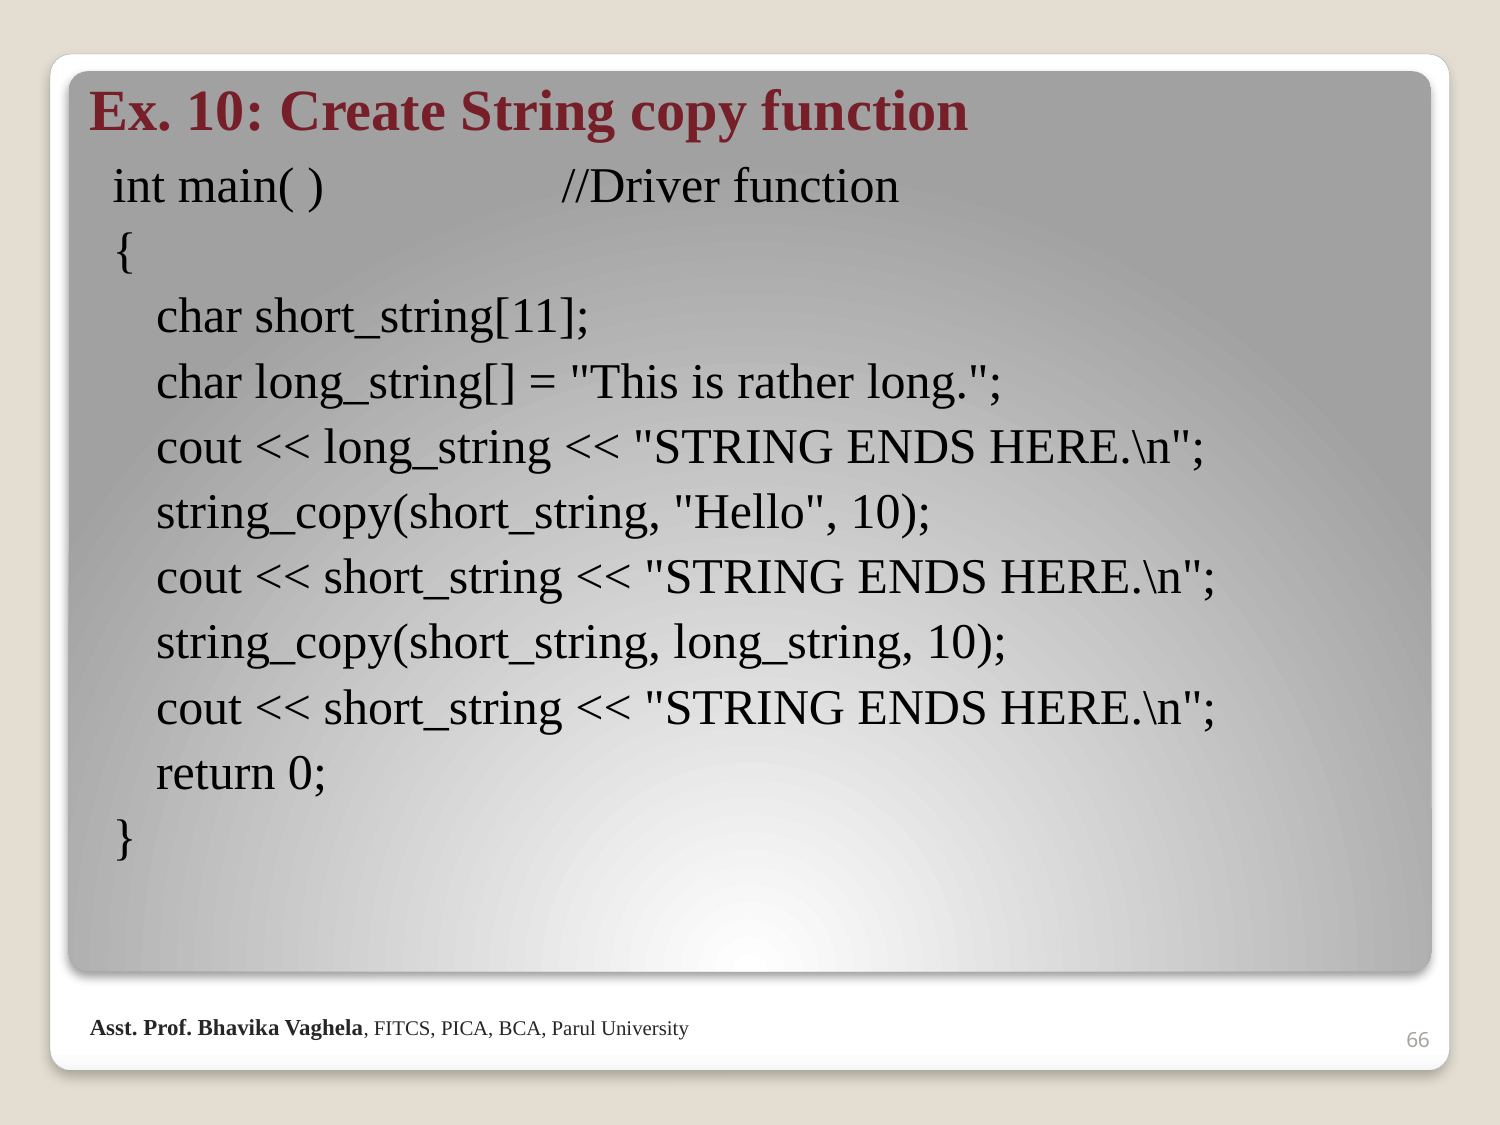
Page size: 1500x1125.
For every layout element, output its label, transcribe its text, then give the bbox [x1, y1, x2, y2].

footer Asst. Prof. Bhavika Vaghela, FITCS, PICA, BCA, Parul University [75, 999, 763, 1048]
list int main( ) //Driver function { char short_string[11]; char long_string[] = "This is rather long."; cout << long_string << "STRING ENDS HERE.\n"; string_copy(short_string, "Hello", 10); cout << short_string << "STRING ENDS HERE.\n"; string_copy(short_string, long_string, 10); cout << short_string << "STRING ENDS HERE.\n"; return 0; } [82, 137, 1425, 1100]
title Ex. 10: Create String copy function [75, 47, 1418, 150]
slide_number 66 [1369, 1002, 1445, 1063]
